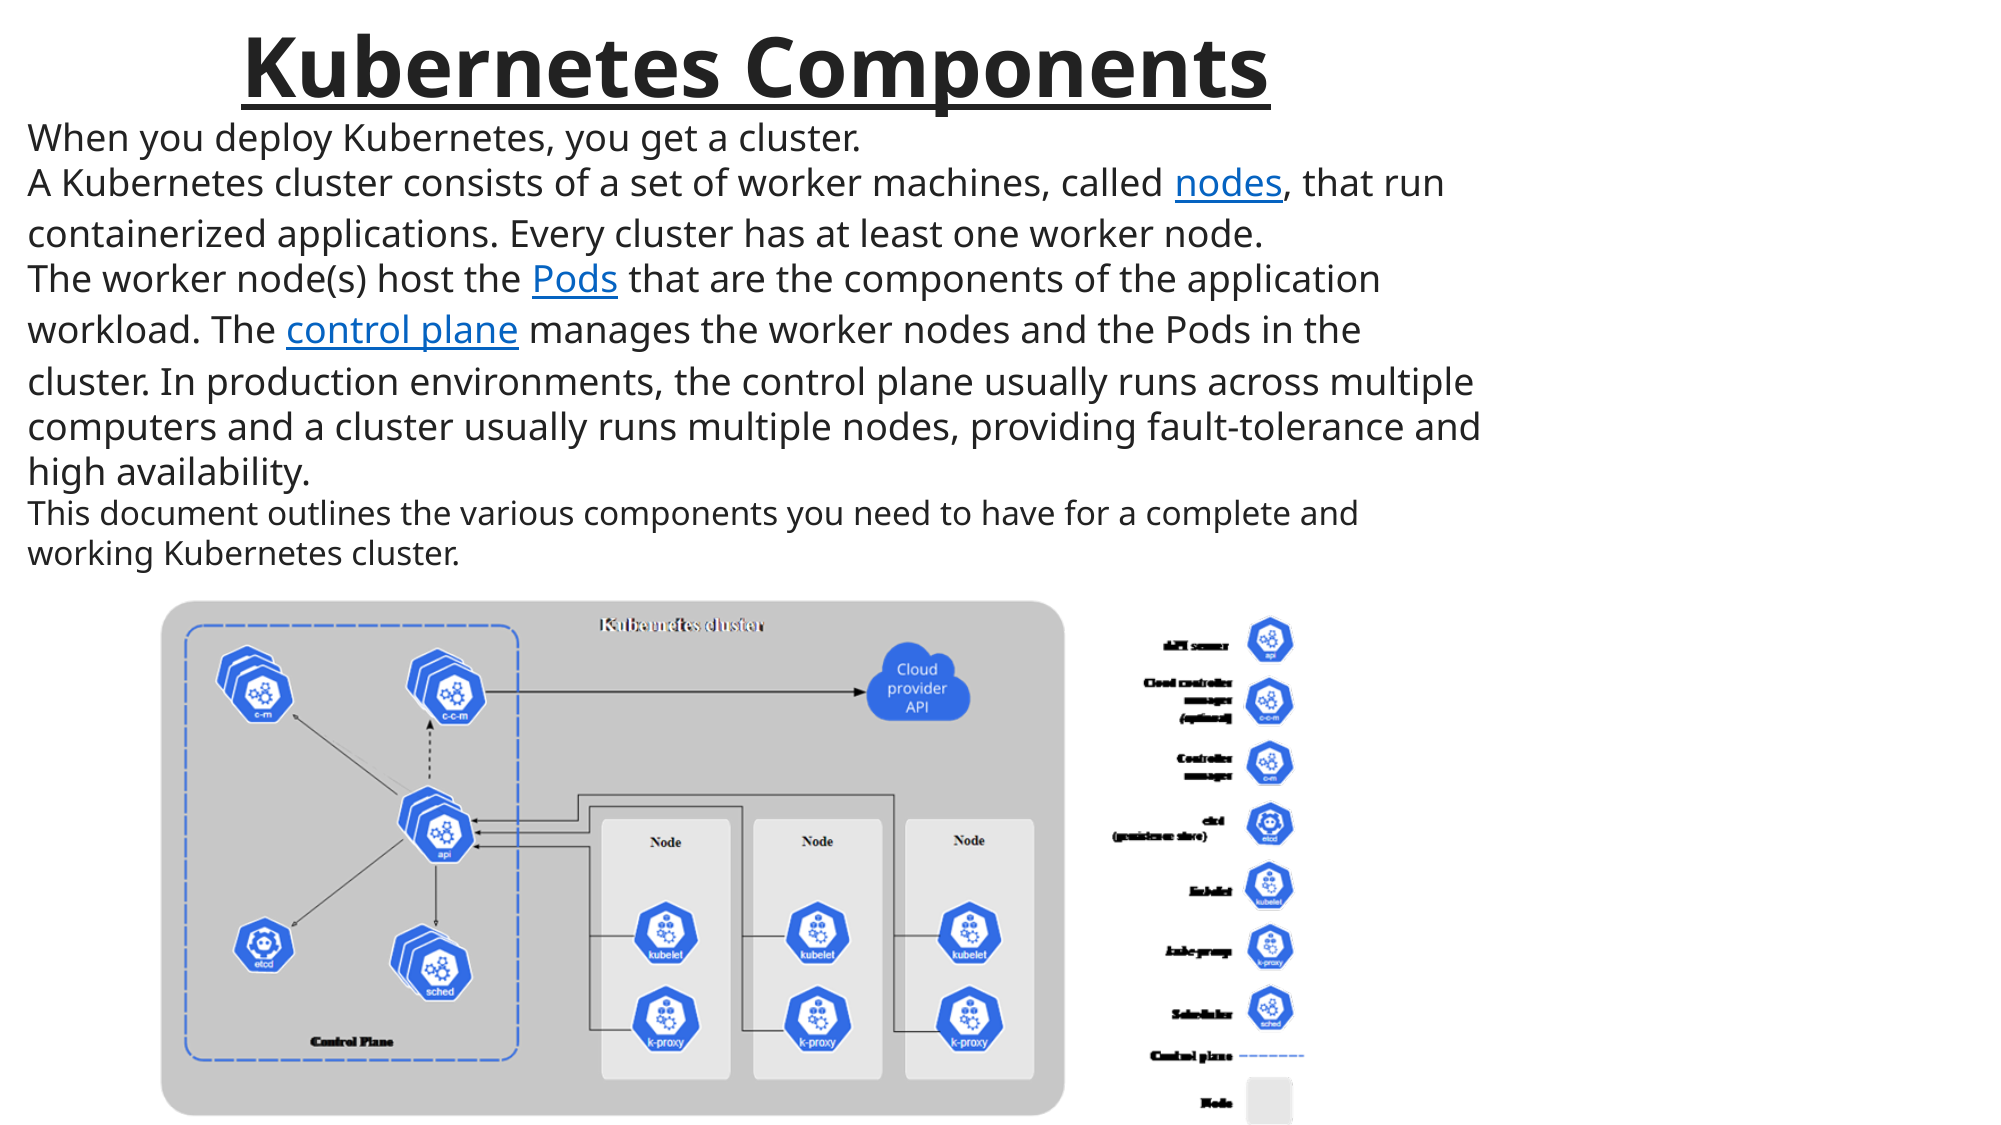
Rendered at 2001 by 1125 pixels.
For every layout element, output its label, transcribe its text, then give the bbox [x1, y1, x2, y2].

text_box Kubernetes Components When you deploy Kubernetes, you get a cluster. A Kubernetes cluster consists of a set of worker machines, called nodes, that run containerized applications. Every cluster has at least one worker node. The worker node(s) host the Pods that are the components of the application workload. The control plane manages the worker nodes and the Pods in the cluster. In production environments, the control plane usually runs across multiple computers and a cluster usually runs multiple nodes, providing fault-tolerance and high availability. This document outlines the various components you need to have for a complete and working Kubernetes cluster. [12, 0, 1500, 580]
picture [147, 587, 1331, 1125]
